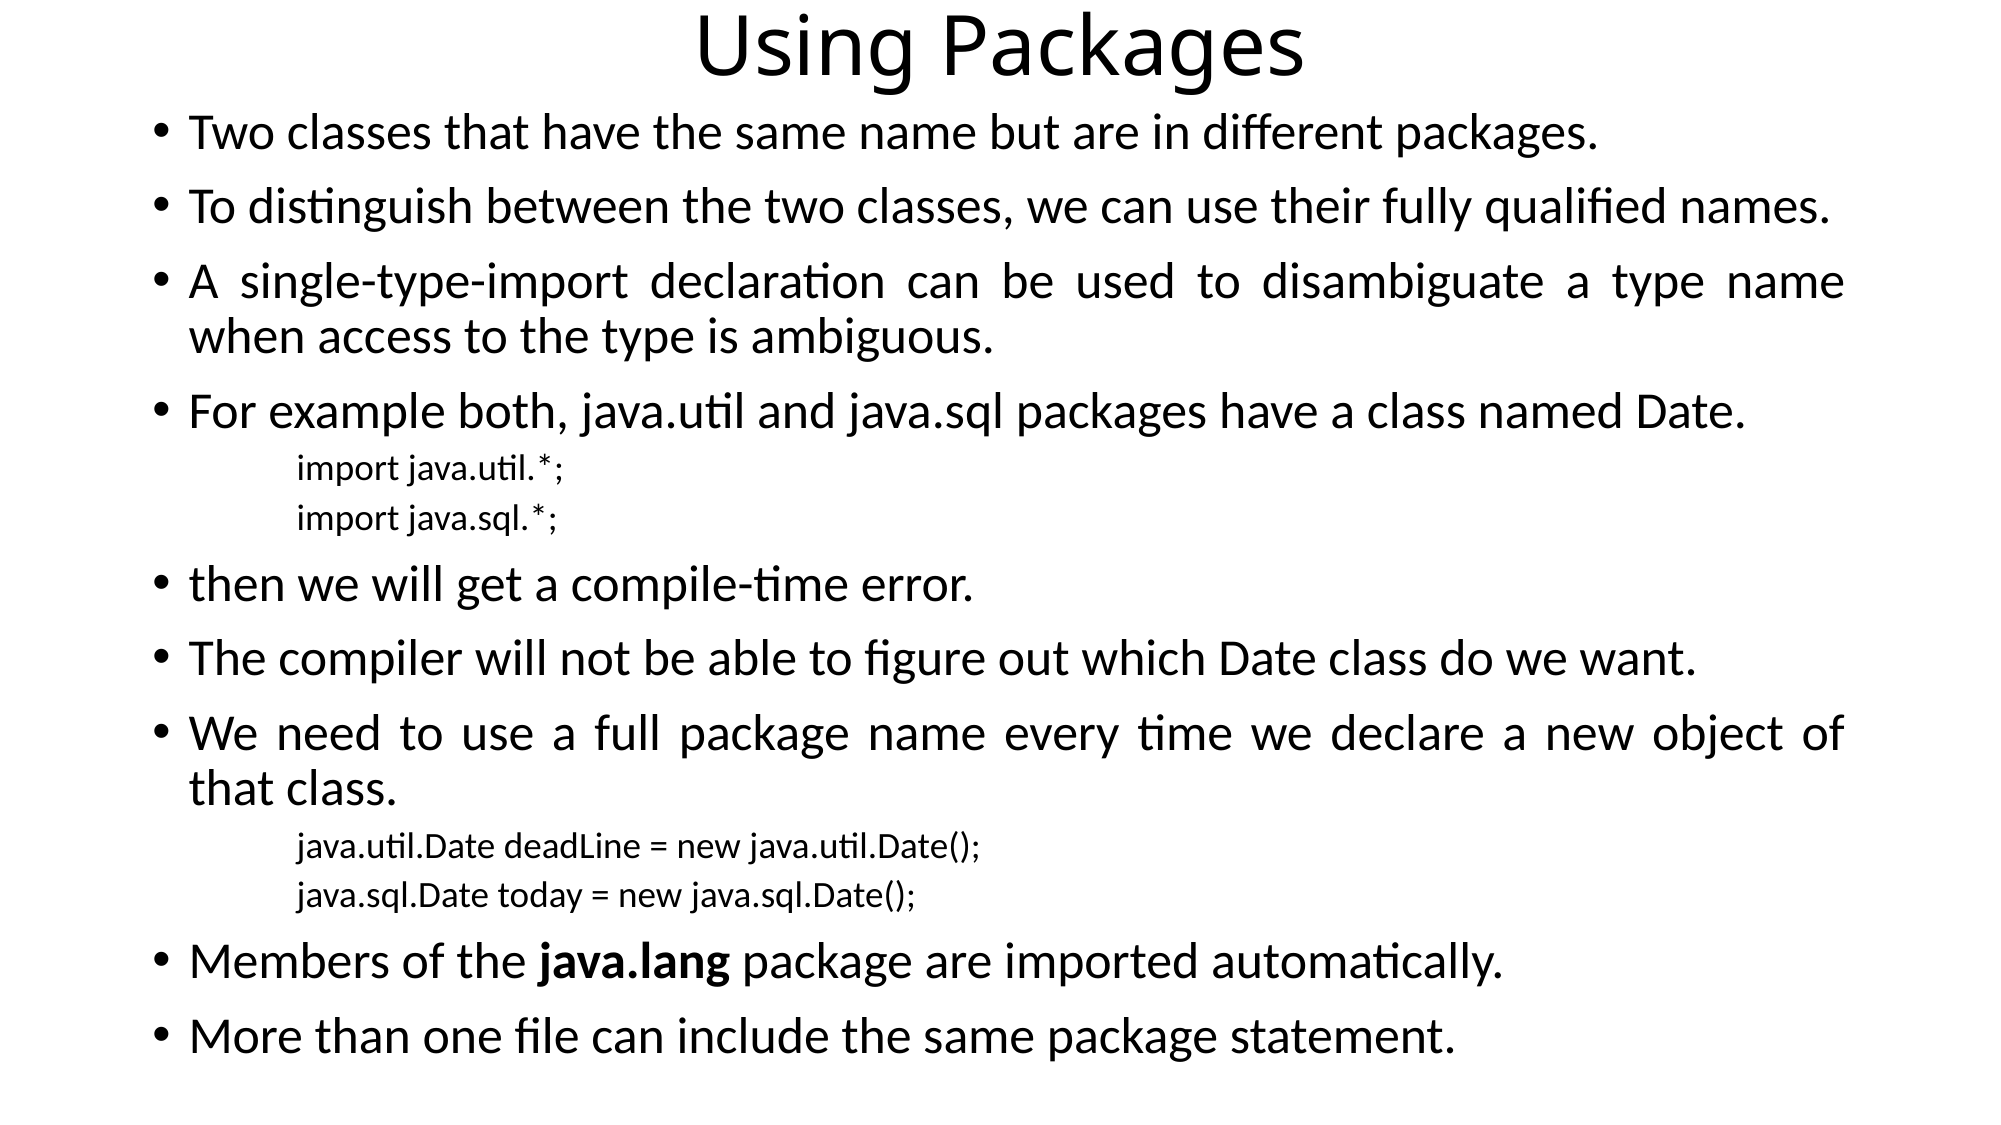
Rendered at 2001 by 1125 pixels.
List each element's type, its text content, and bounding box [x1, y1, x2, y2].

list Two classes that have the same name but are in different packages. To distinguish between the two classes, we can use their fully qualified names. A single-type-import declaration can be used to disambiguate a type name when access to the type is ambiguous. For example both, java.util and java.sql packages have a class named Date. import java.util.*; import java.sql.*; then we will get a compile-time error. The compiler will not be able to figure out which Date class do we want. We need to use a full package name every time we declare a new object of that class. java.util.Date deadLine = new java.util.Date(); java.sql.Date today = new java.sql.Date(); Members of the java.lang package are imported automatically. More than one file can include the same package statement. [137, 97, 1863, 1103]
title Using Packages [137, 0, 1863, 97]
